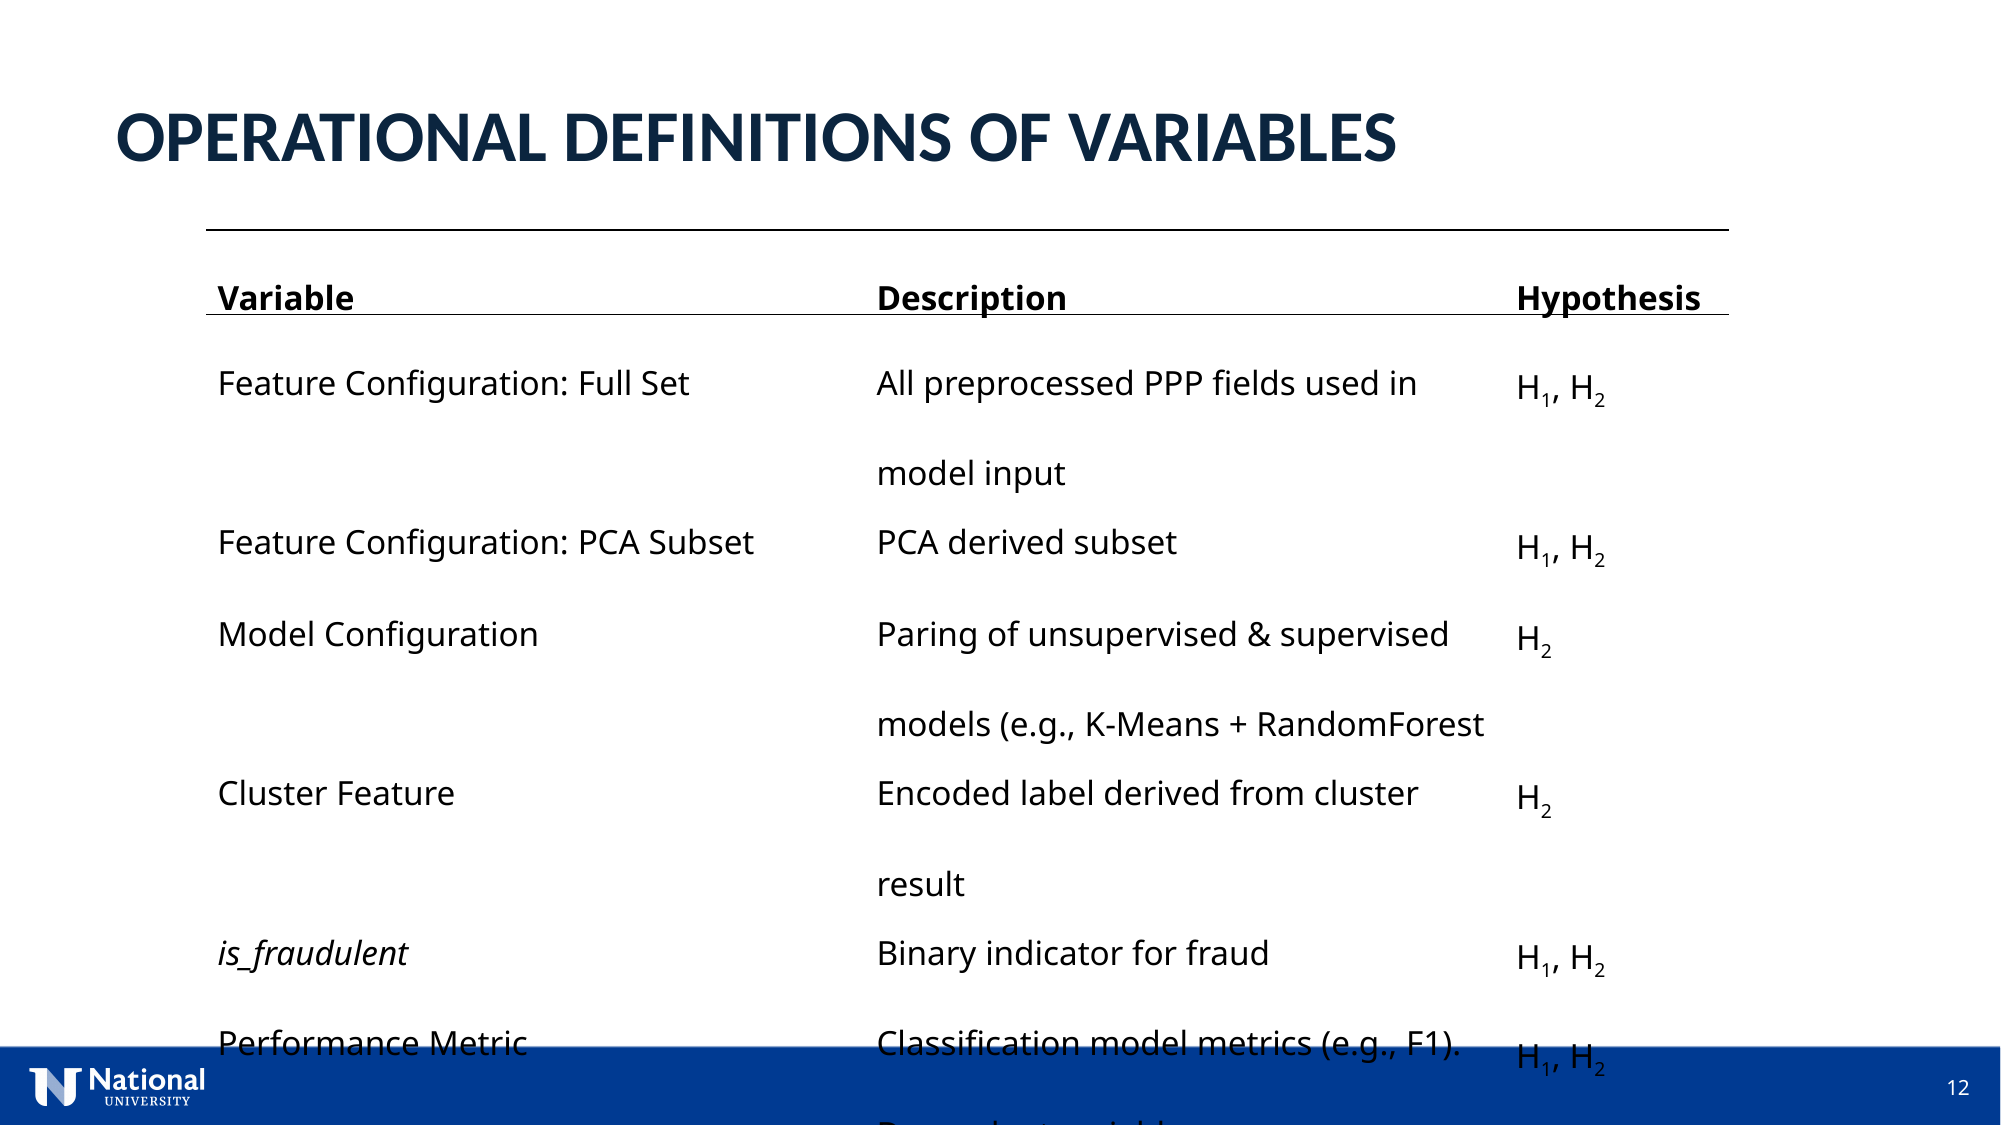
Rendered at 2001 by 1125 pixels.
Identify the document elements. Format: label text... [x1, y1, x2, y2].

table_cell H2 [1505, 565, 1729, 725]
table_cell H1, H2 H1, H2 [1505, 885, 1729, 1125]
table_cell H2 [1505, 725, 1729, 885]
text_box OPERATIONAL DEFINITIONS OF VARIABLES [101, 80, 1934, 184]
table_cell Cluster Feature [206, 725, 866, 885]
table_cell Encoded label derived from cluster result [866, 725, 1505, 885]
table_cell All preprocessed PPP fields used in model input [866, 315, 1505, 474]
table_cell Feature Configuration: PCA Subset [206, 474, 866, 565]
picture [0, 0, 2001, 1125]
table_header Variable [206, 231, 866, 314]
table_cell Paring of unsupervised & supervised models (e.g., K-Means + RandomForest [866, 565, 1505, 725]
table_cell Model Configuration [206, 565, 866, 725]
table_cell H1, H2 [1505, 474, 1729, 565]
table_cell Feature Configuration: Full Set [206, 315, 866, 474]
table_cell is_fraudulent Performance Metric [206, 885, 866, 1125]
table_cell H1, H2 [1505, 315, 1729, 474]
table_header Description [866, 231, 1505, 314]
table_header Hypothesis [1505, 231, 1729, 314]
table_cell Binary indicator for fraud Classification model metrics (e.g., F1). Dependent variable [866, 885, 1505, 1125]
table_cell PCA derived subset [866, 474, 1505, 565]
